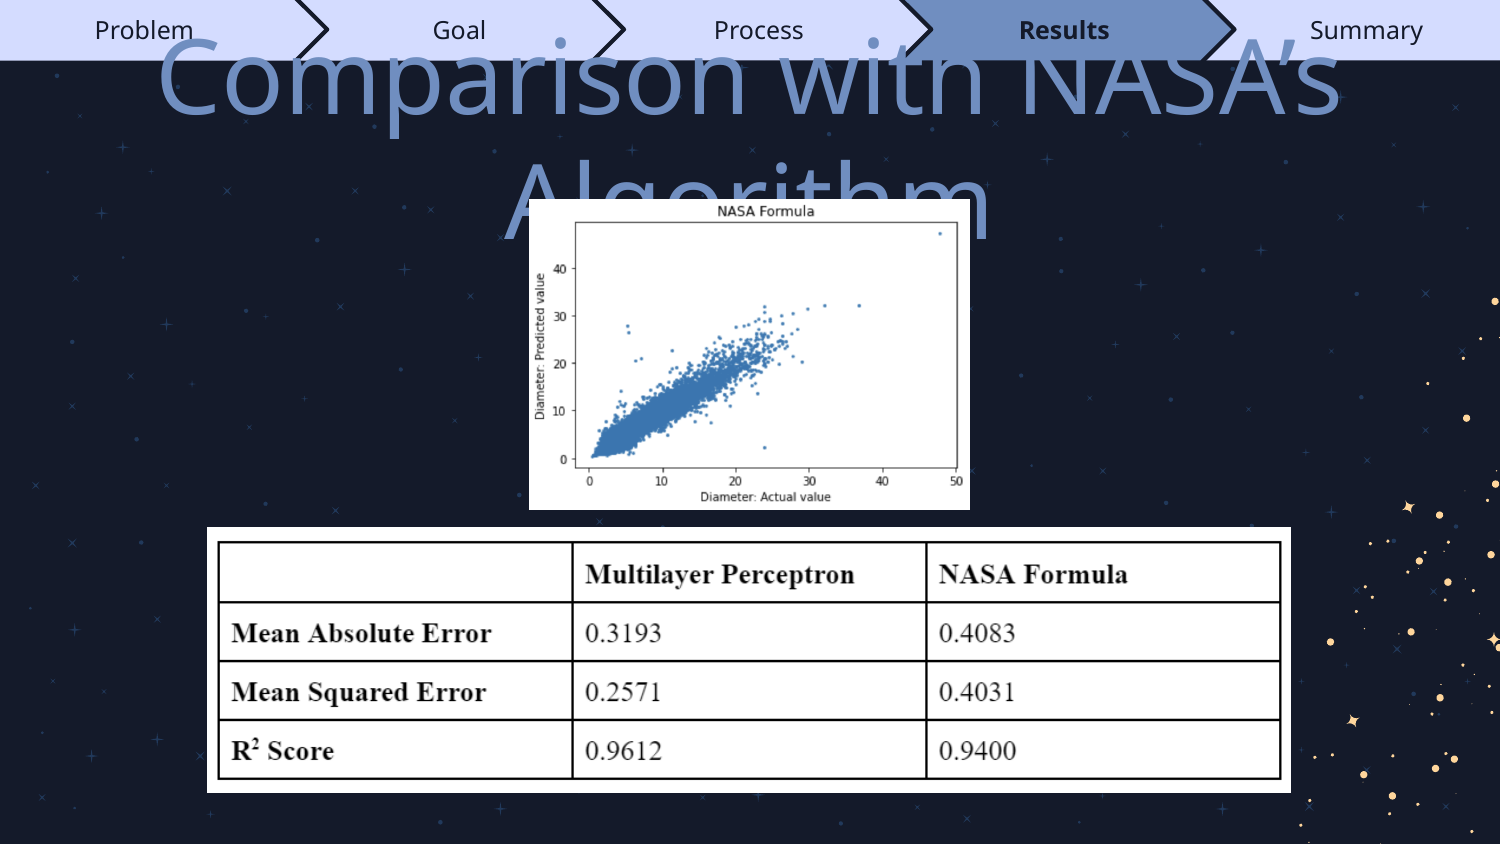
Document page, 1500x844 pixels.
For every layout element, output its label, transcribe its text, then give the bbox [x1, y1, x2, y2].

text_box Summary [1234, 0, 1499, 62]
text_box Goal [327, 0, 592, 62]
text_box Results [931, 0, 1198, 62]
title Comparison with NASA’s Algorithm [116, 88, 1383, 183]
text_box [900, 0, 1234, 65]
picture [529, 199, 971, 510]
text_box [593, 0, 931, 65]
text_box [296, 0, 624, 65]
text_box [1203, 0, 1500, 65]
text_box Problem [0, 0, 289, 63]
picture [207, 527, 1291, 794]
text_box Process [624, 0, 894, 62]
text_box [0, 0, 327, 65]
